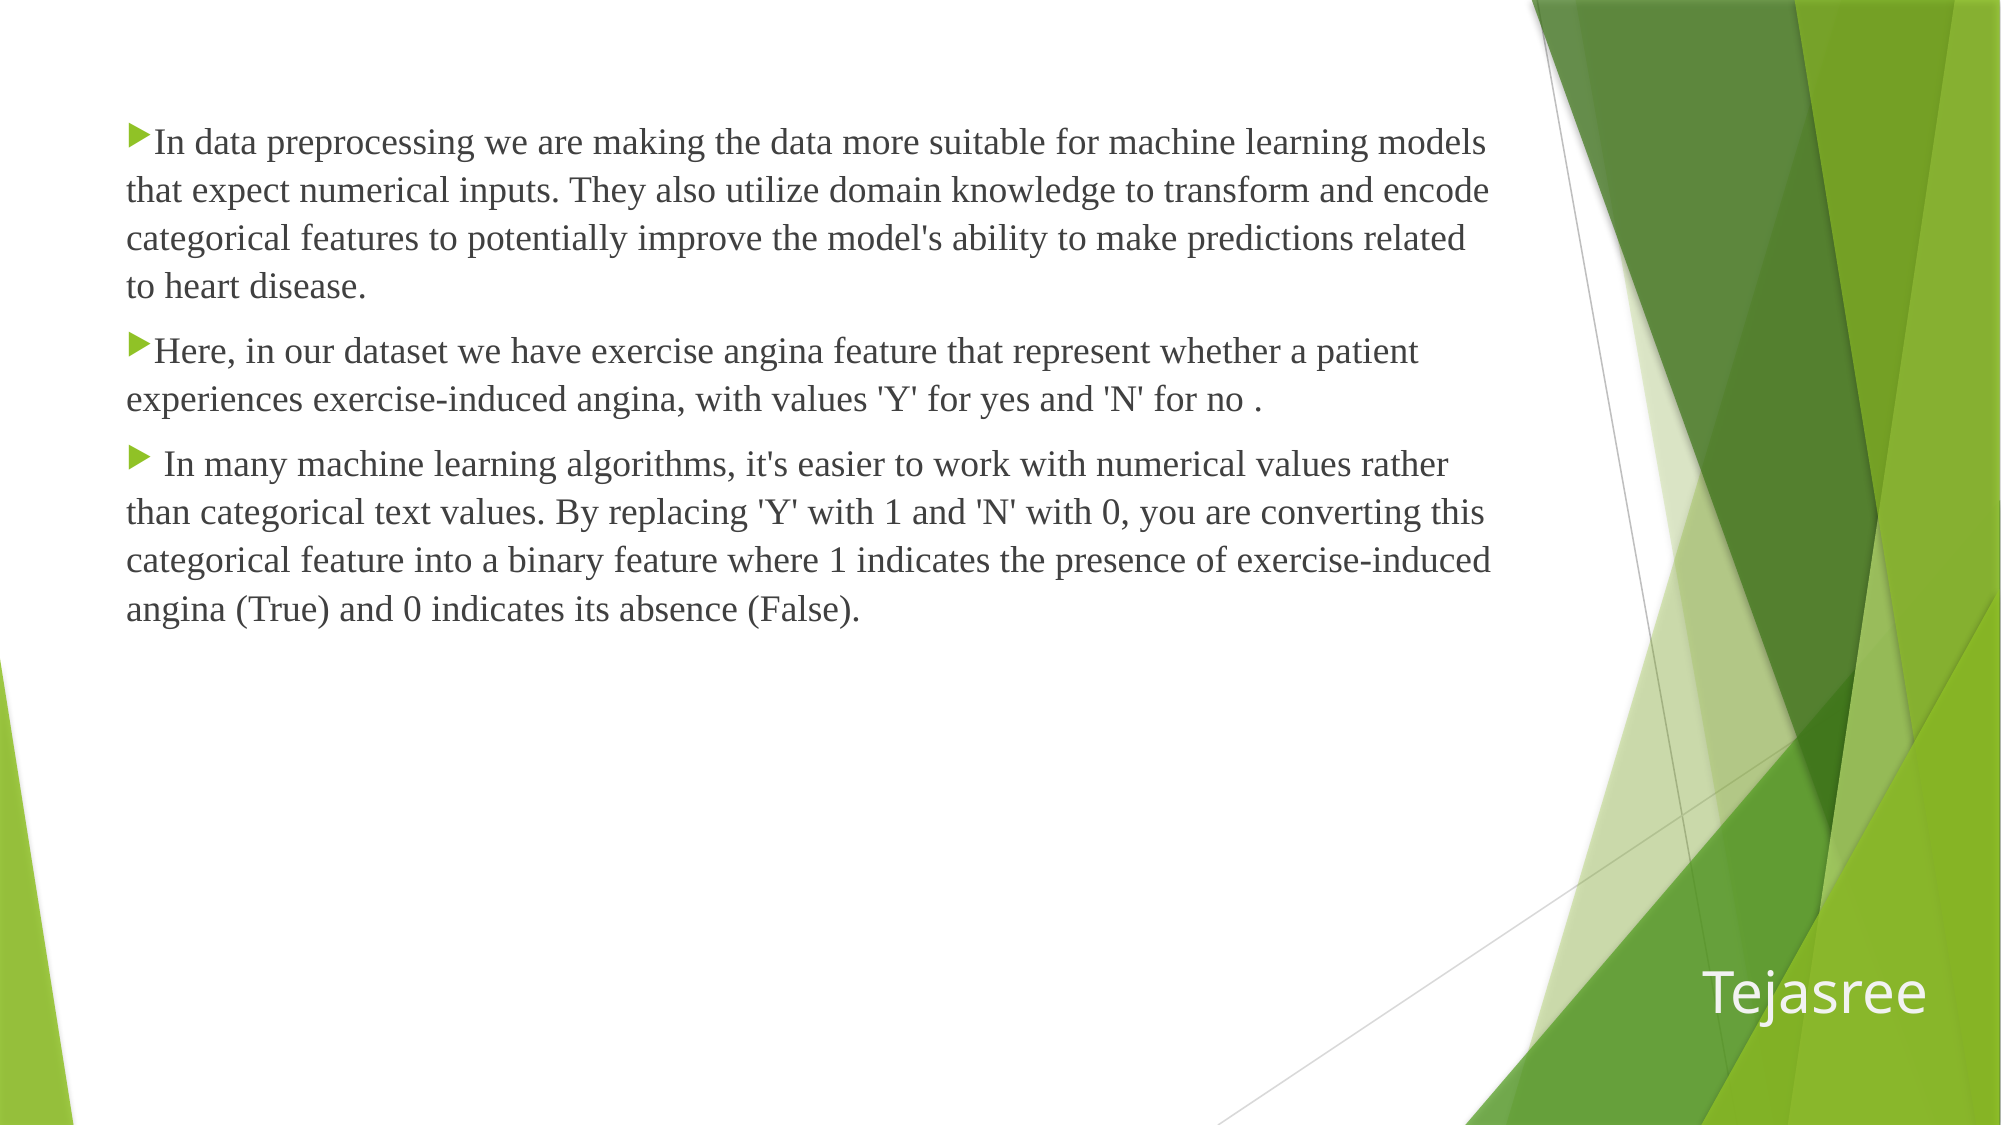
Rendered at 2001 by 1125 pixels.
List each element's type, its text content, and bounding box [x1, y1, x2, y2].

list In data preprocessing we are making the data more suitable for machine learning models that expect numerical inputs. They also utilize domain knowledge to transform and encode categorical features to potentially improve the model's ability to make predictions related to heart disease. Here, in our dataset we have exercise angina feature that represent whether a patient experiences exercise-induced angina, with values 'Y' for yes and 'N' for no . In many machine learning algorithms, it's easier to work with numerical values rather than categorical text values. By replacing 'Y' with 1 and 'N' with 0, you are converting this categorical feature into a binary feature where 1 indicates the presence of exercise-induced angina (True) and 0 indicates its absence (False). [111, 106, 1522, 991]
text_box Tejasree [1687, 948, 1966, 1033]
